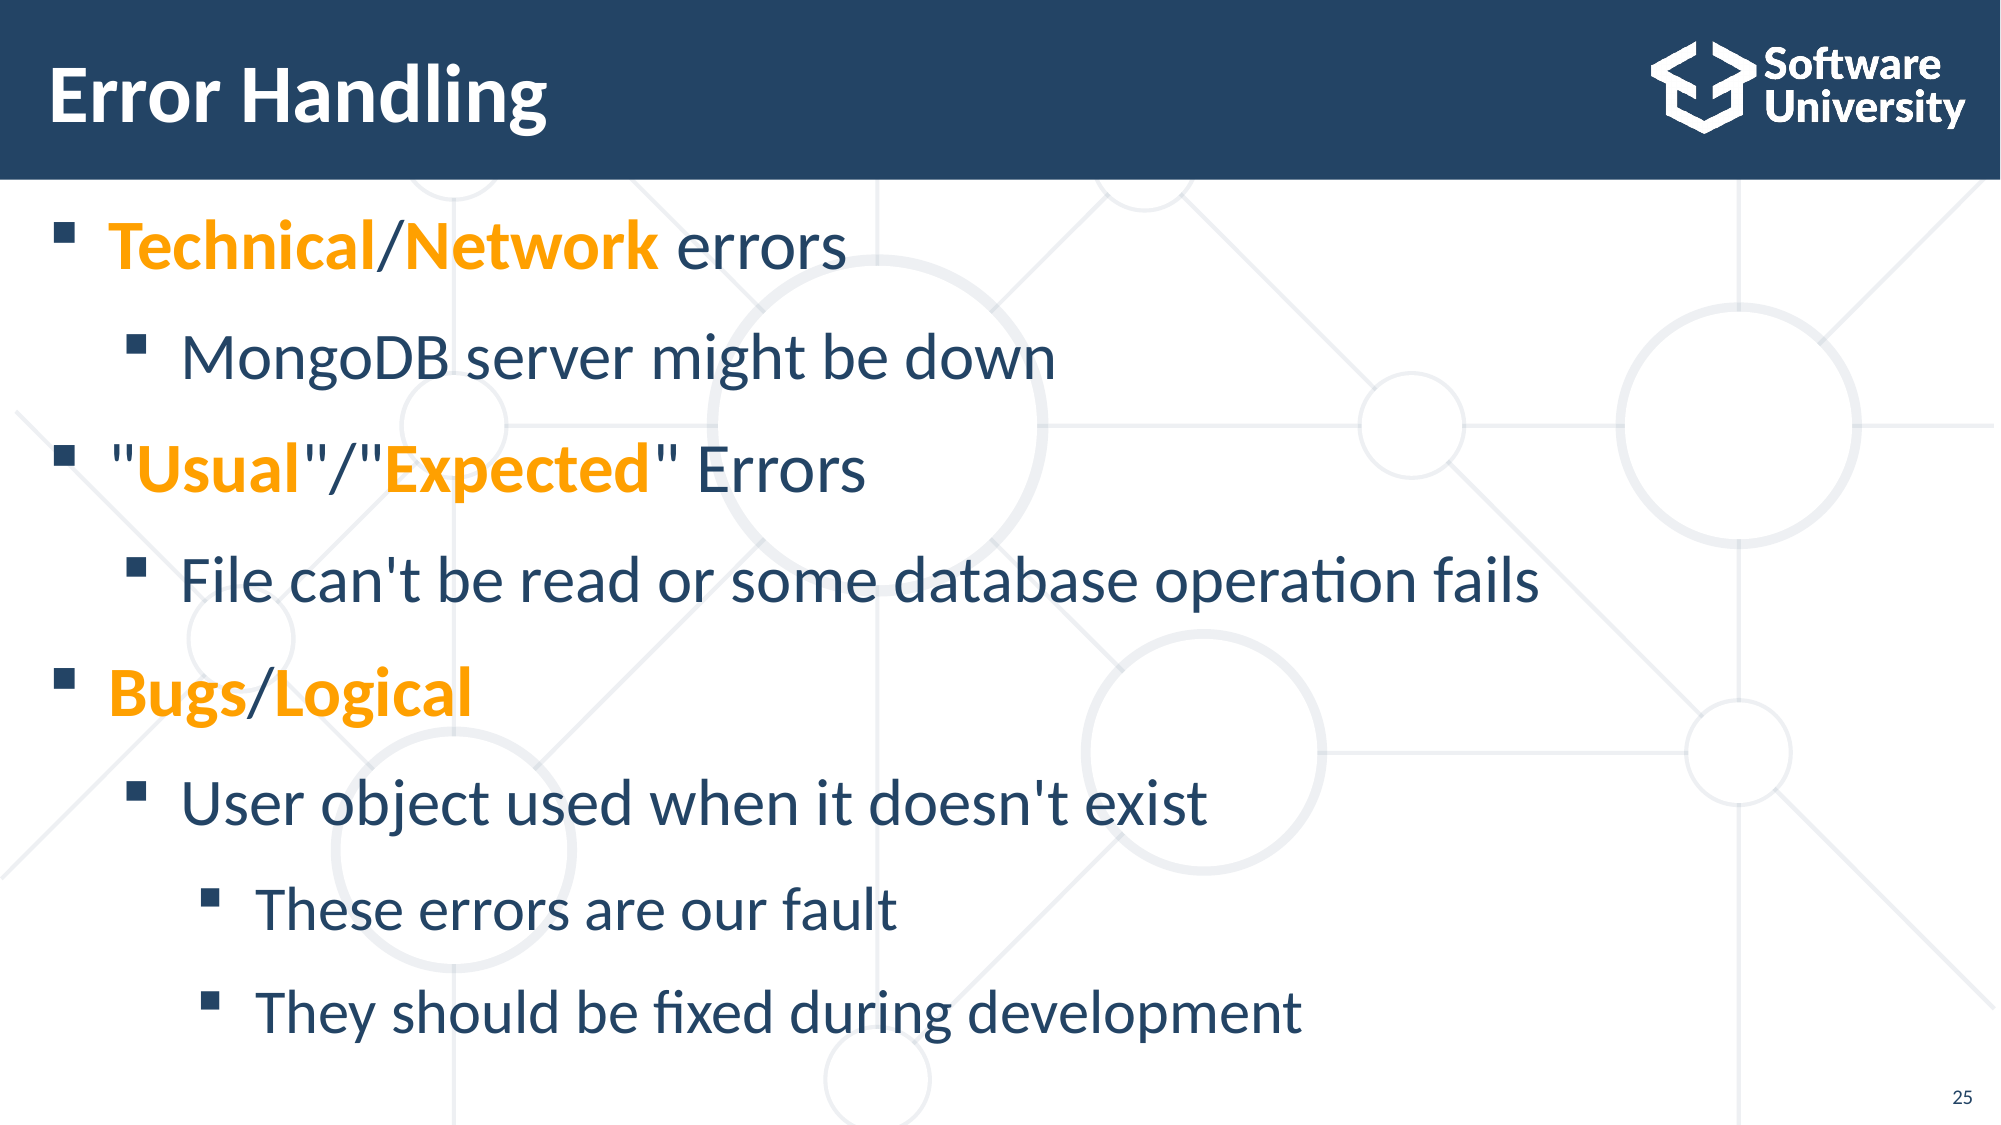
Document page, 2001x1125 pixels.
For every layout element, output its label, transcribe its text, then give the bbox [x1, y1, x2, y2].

title Error Handling [31, 16, 1625, 162]
slide_number 25 [1927, 1067, 1989, 1117]
picture [1651, 41, 1966, 134]
list Technical/Network errors MongoDB server might be down "Usual"/"Expected" Errors File can't be read or some database operation fails Bugs/Logical User object used when it doesn't exist These errors are our fault They should be fixed during development [31, 188, 1969, 1103]
